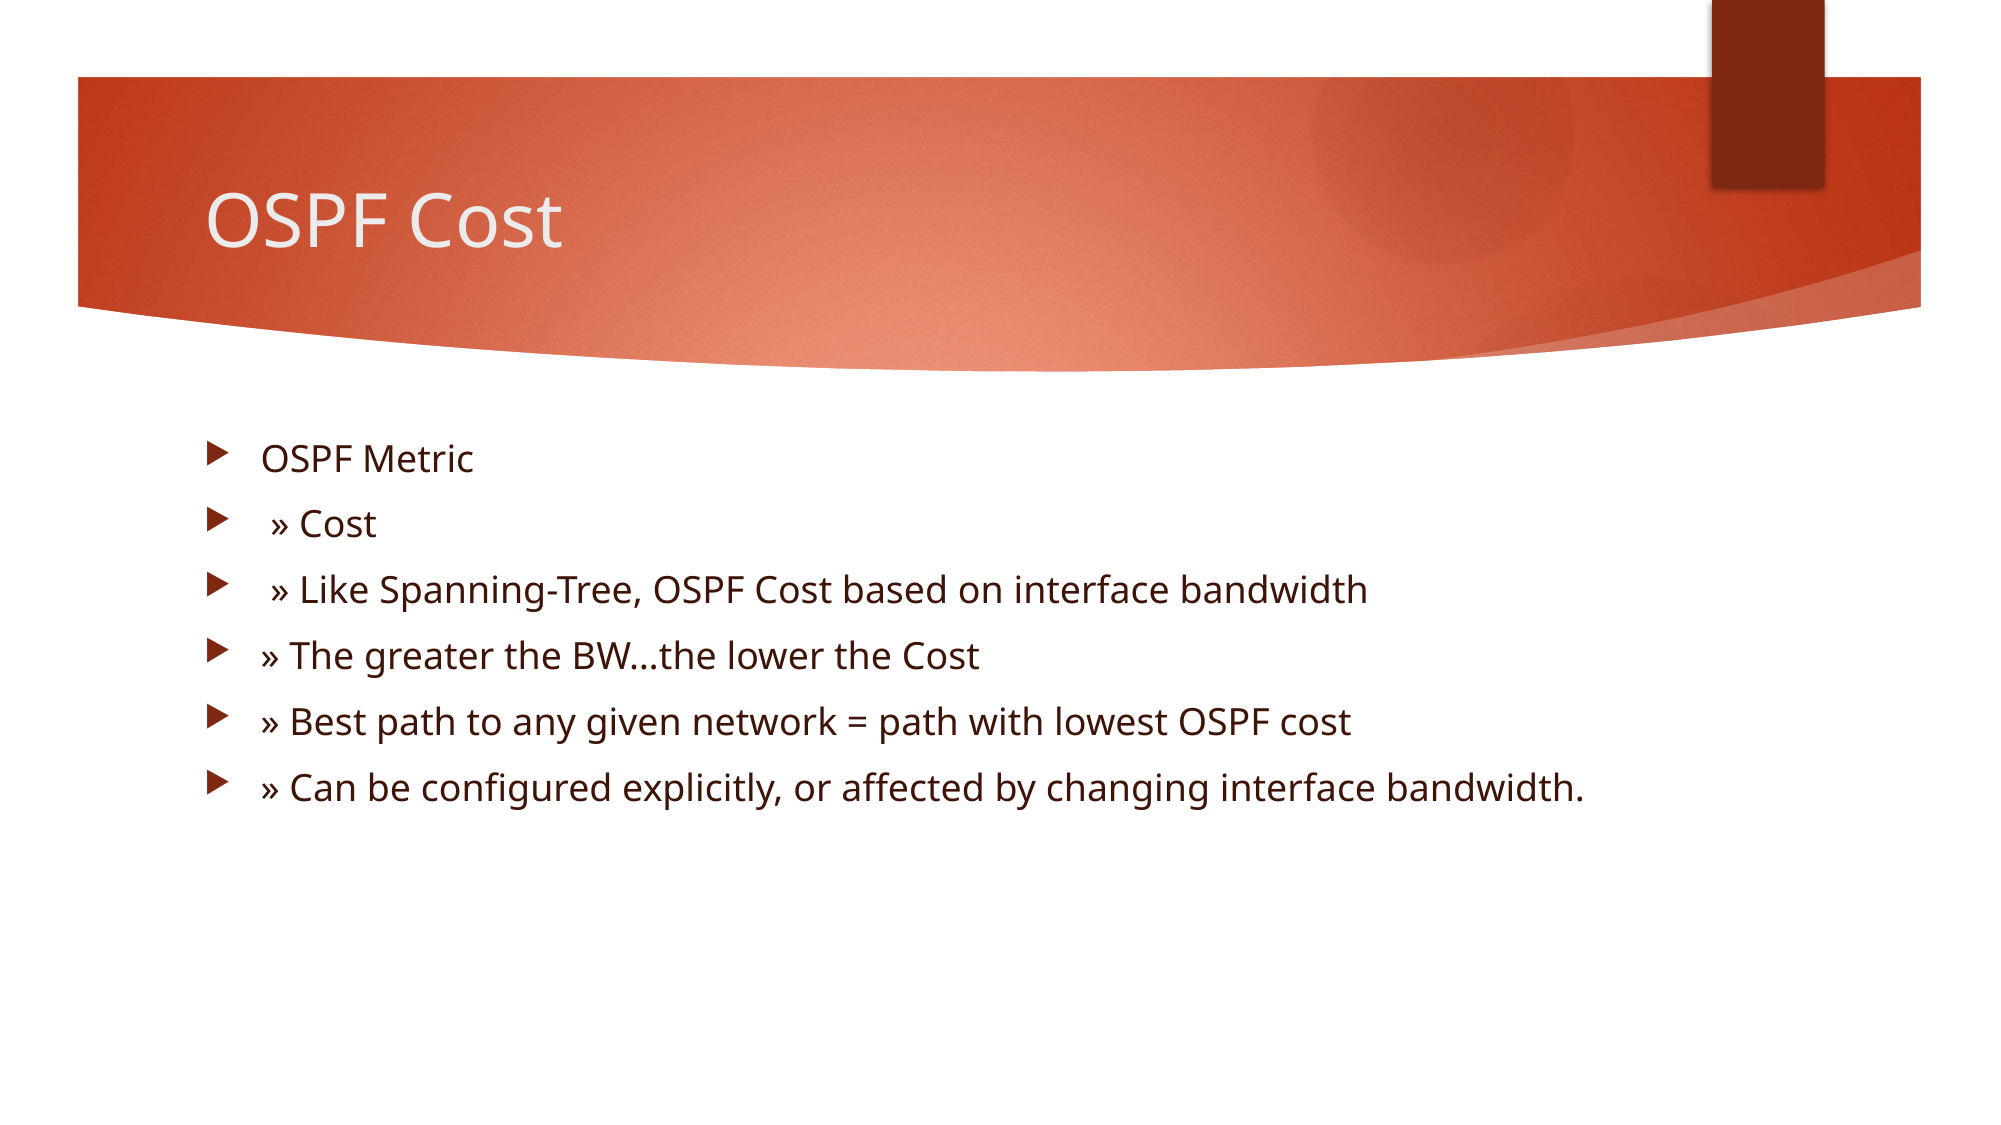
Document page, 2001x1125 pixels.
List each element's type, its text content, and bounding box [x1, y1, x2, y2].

list OSPF Metric » Cost » Like Spanning-Tree, OSPF Cost based on interface bandwidth » The greater the BW…the lower the Cost » Best path to any given network = path with lowest OSPF cost » Can be configured explicitly, or affected by changing interface bandwidth. [189, 427, 1638, 988]
title OSPF Cost [189, 159, 1627, 276]
